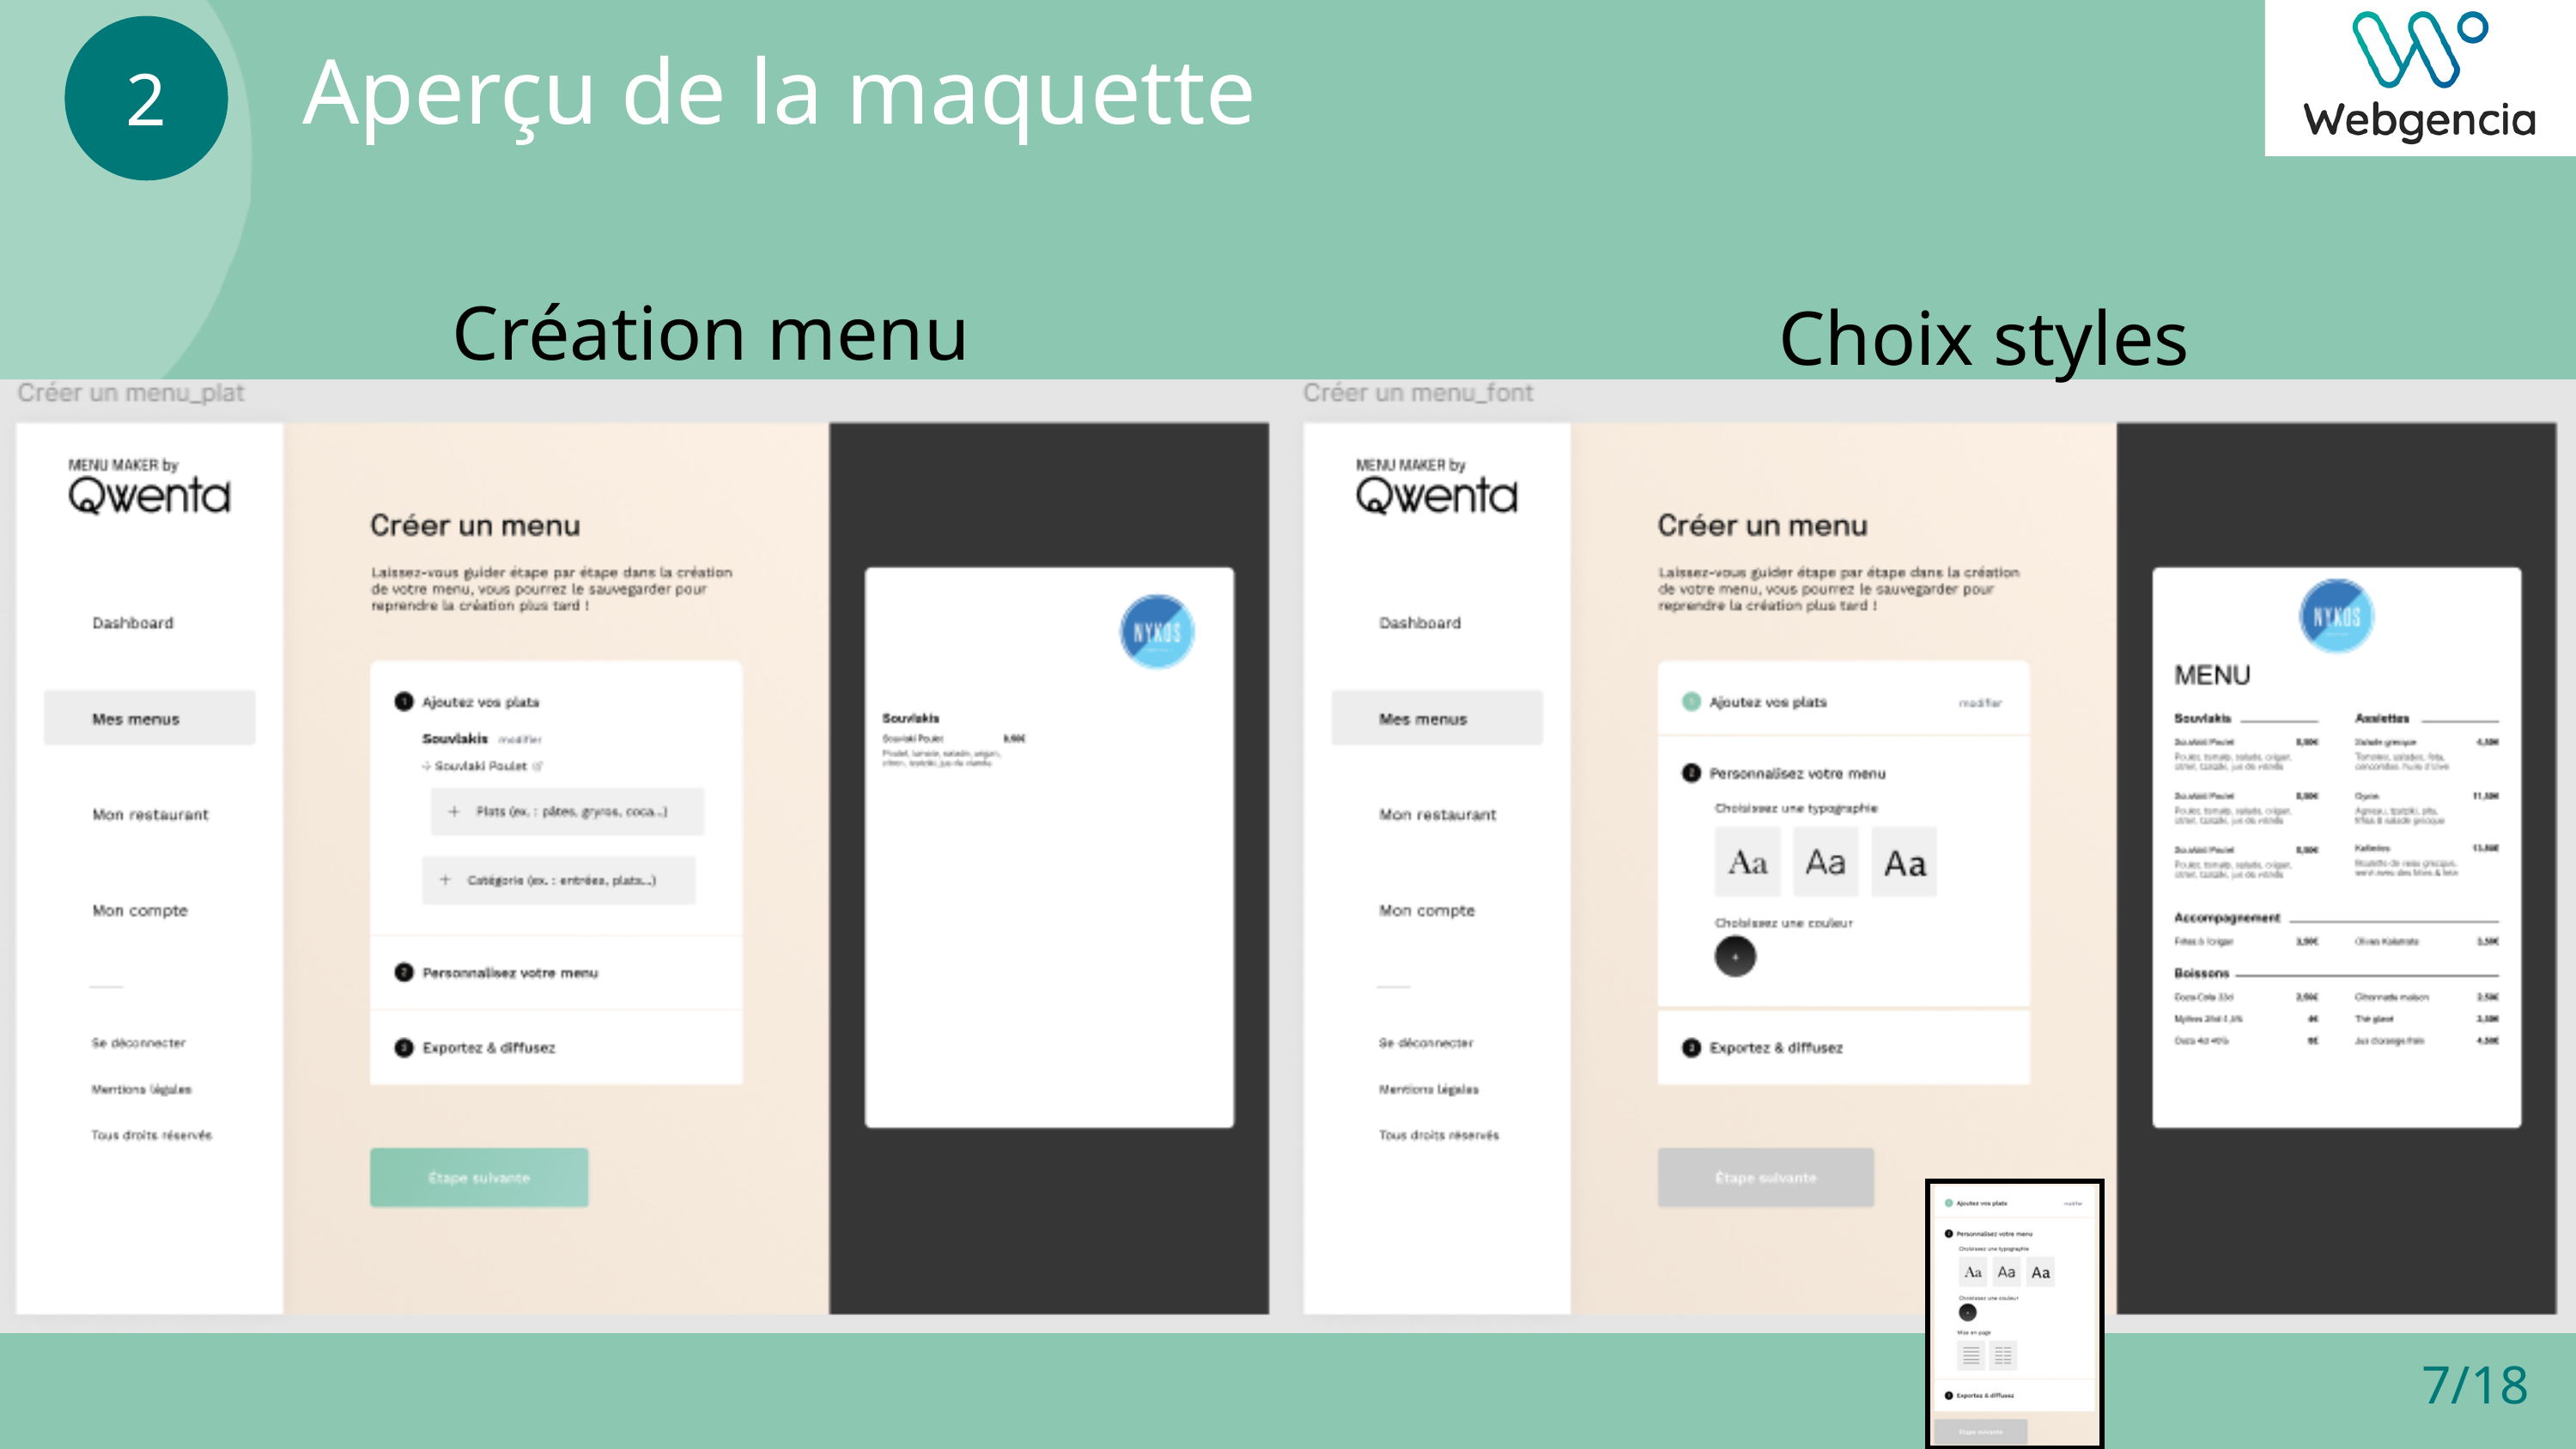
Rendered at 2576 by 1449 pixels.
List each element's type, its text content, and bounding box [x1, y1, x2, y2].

text_box Aperçu de la maquette [265, 64, 1293, 142]
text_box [64, 14, 228, 181]
text_box [2264, 0, 2576, 156]
text_box [0, 0, 259, 379]
text_box [1927, 1181, 2102, 1449]
text_box Création menu [433, 311, 989, 376]
text_box [0, 379, 2576, 1333]
text_box Choix styles [1749, 316, 2220, 380]
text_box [2352, 1302, 2576, 1449]
